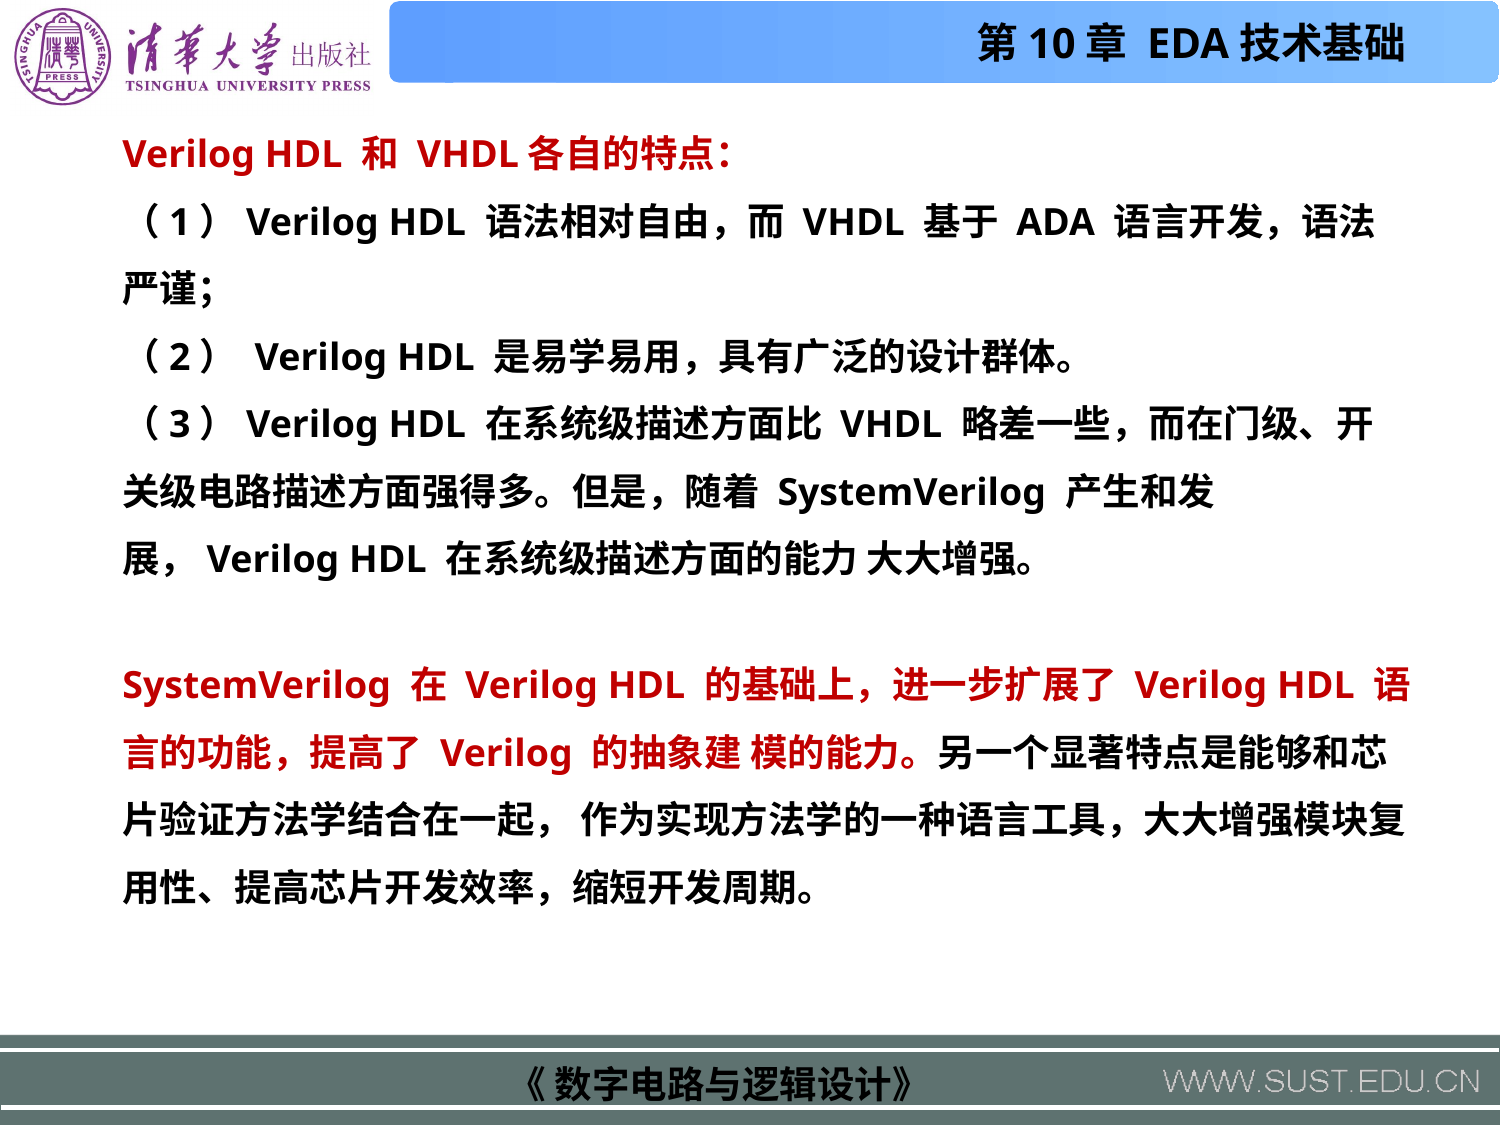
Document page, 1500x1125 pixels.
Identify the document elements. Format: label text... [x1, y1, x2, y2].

text_box (3) 字符串 [1151, 1057, 1492, 1105]
text_box SystemVerilog 在 Verilog HDL 的基础上，进一步扩展了 Verilog HDL 语言的功能，提高了 Verilog 的抽象建 模的能力。另一个显著特点是能够和芯片验证方法学结合在一起， 作为实现方法学的一种语言工具，大大增强模块复用性、提高芯片开发效率，缩短开发周期。 [107, 631, 1432, 916]
picture [10, 0, 374, 116]
text_box Verilog HDL 和 VHDL各自的特点： （1）Verilog HDL 语法相对自由，而 VHDL 基于 ADA 语言开发，语法严谨； （2） Verilog HDL 是易学易用，具有广泛的设计群体。 （3）Verilog HDL 在系统级描述方面比 VHDL 略差一些，而在门级、开关级电路描述方面强得多。但是，随着 SystemVerilog 产生和发展，Verilog HDL 在系统级描述方面的能力 大大增强。 [107, 100, 1393, 588]
